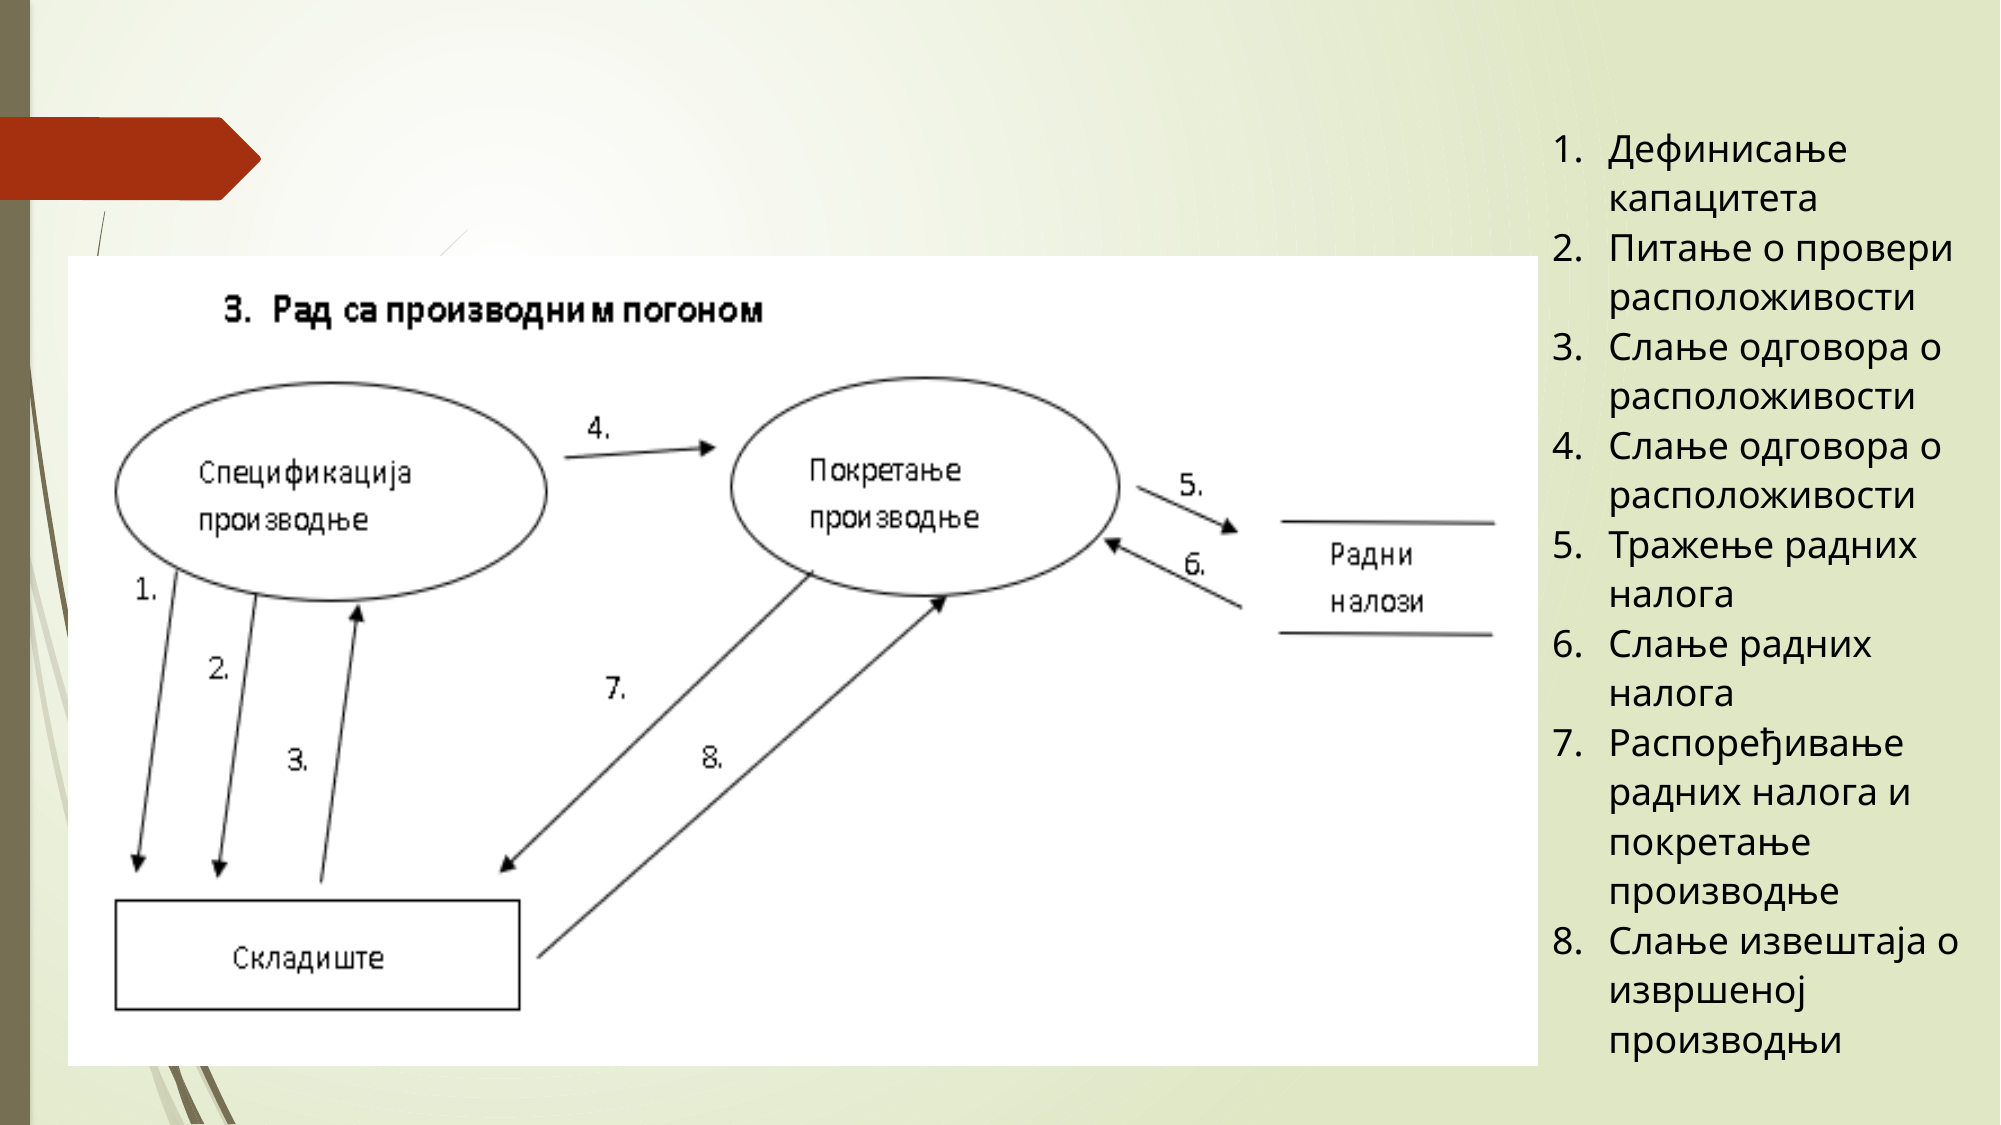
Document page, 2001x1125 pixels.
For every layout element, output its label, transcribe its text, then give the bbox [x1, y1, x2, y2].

picture [68, 256, 1538, 1066]
text_box Дефинисање капацитета Питање о провери расположивости Слање одговора о расположивости Слање одговора о расположивости Тражење радних налога Слање радних налога Распоређивање радних налога и покретање производње Слање извештаја о извршеној производњи [1537, 112, 2000, 1125]
